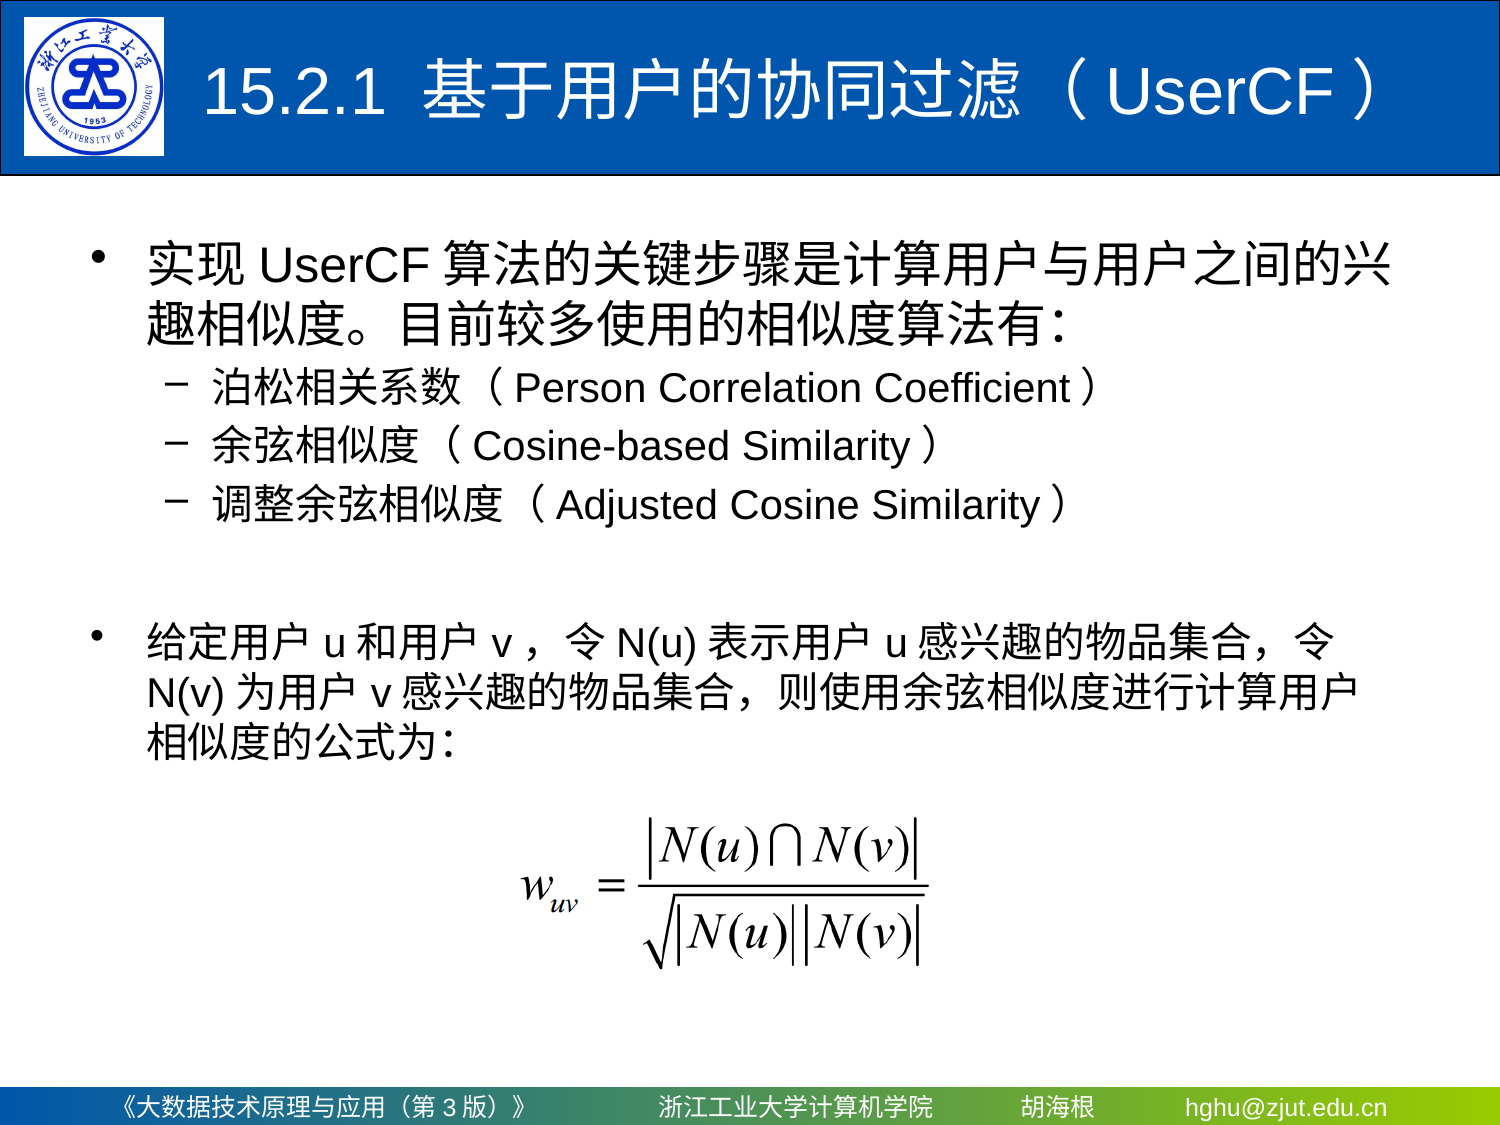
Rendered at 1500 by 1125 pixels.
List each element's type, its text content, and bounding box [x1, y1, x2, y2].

list 实现UserCF算法的关键步骤是计算用户与用户之间的兴趣相似度。目前较多使用的相似度算法有： 泊松相关系数（Person Correlation Coefficient） 余弦相似度（Cosine-based Similarity） 调整余弦相似度（Adjusted Cosine Similarity） 给定用户u和用户v，令N(u)表示用户u感兴趣的物品集合，令N(v)为用户v感兴趣的物品集合，则使用余弦相似度进行计算用户相似度的公式为： [74, 224, 1413, 1006]
title 15.2.1 基于用户的协同过滤（UserCF） [187, 12, 1500, 163]
picture [512, 787, 963, 984]
picture [24, 17, 164, 156]
